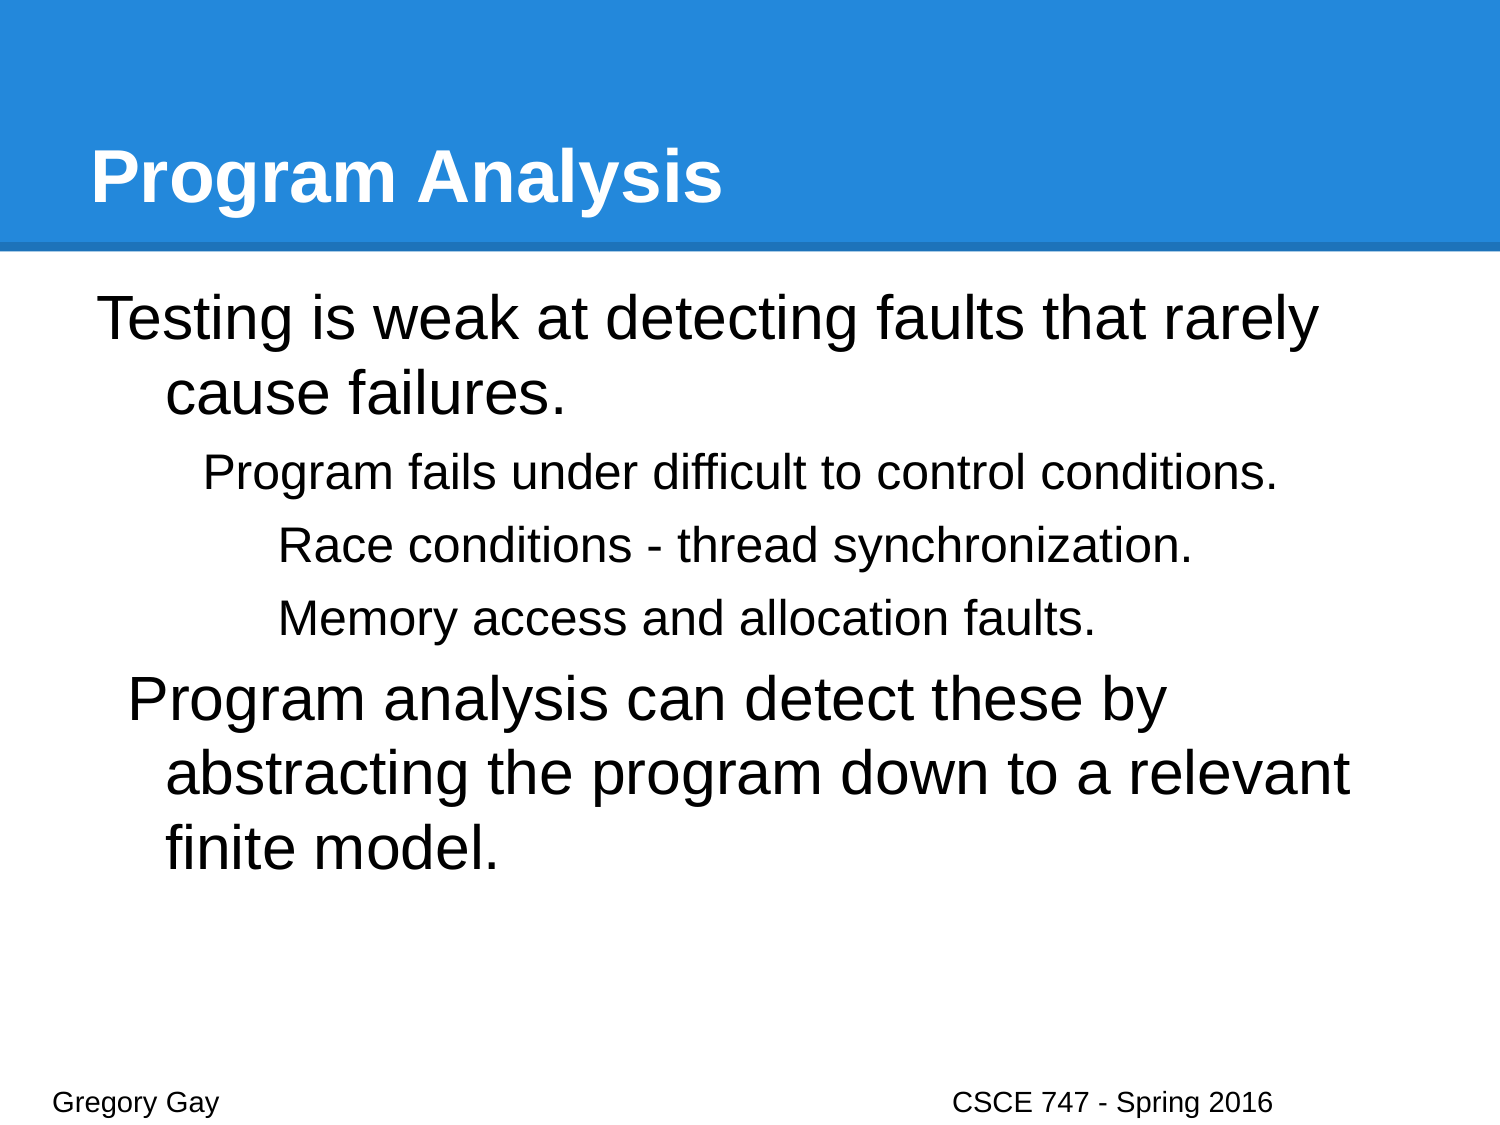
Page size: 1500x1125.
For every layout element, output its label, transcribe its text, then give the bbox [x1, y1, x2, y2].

title Program Analysis [75, 45, 1425, 233]
text_box Gregory Gay CSCE 747 - Spring 2016 4 [37, 1068, 1463, 1114]
list Testing is weak at detecting faults that rarely cause failures. Program fails under difficult to control conditions. Race conditions - thread synchronization. Memory access and allocation faults. Program analysis can detect these by abstracting the program down to a relevant finite model. [75, 262, 1425, 1068]
